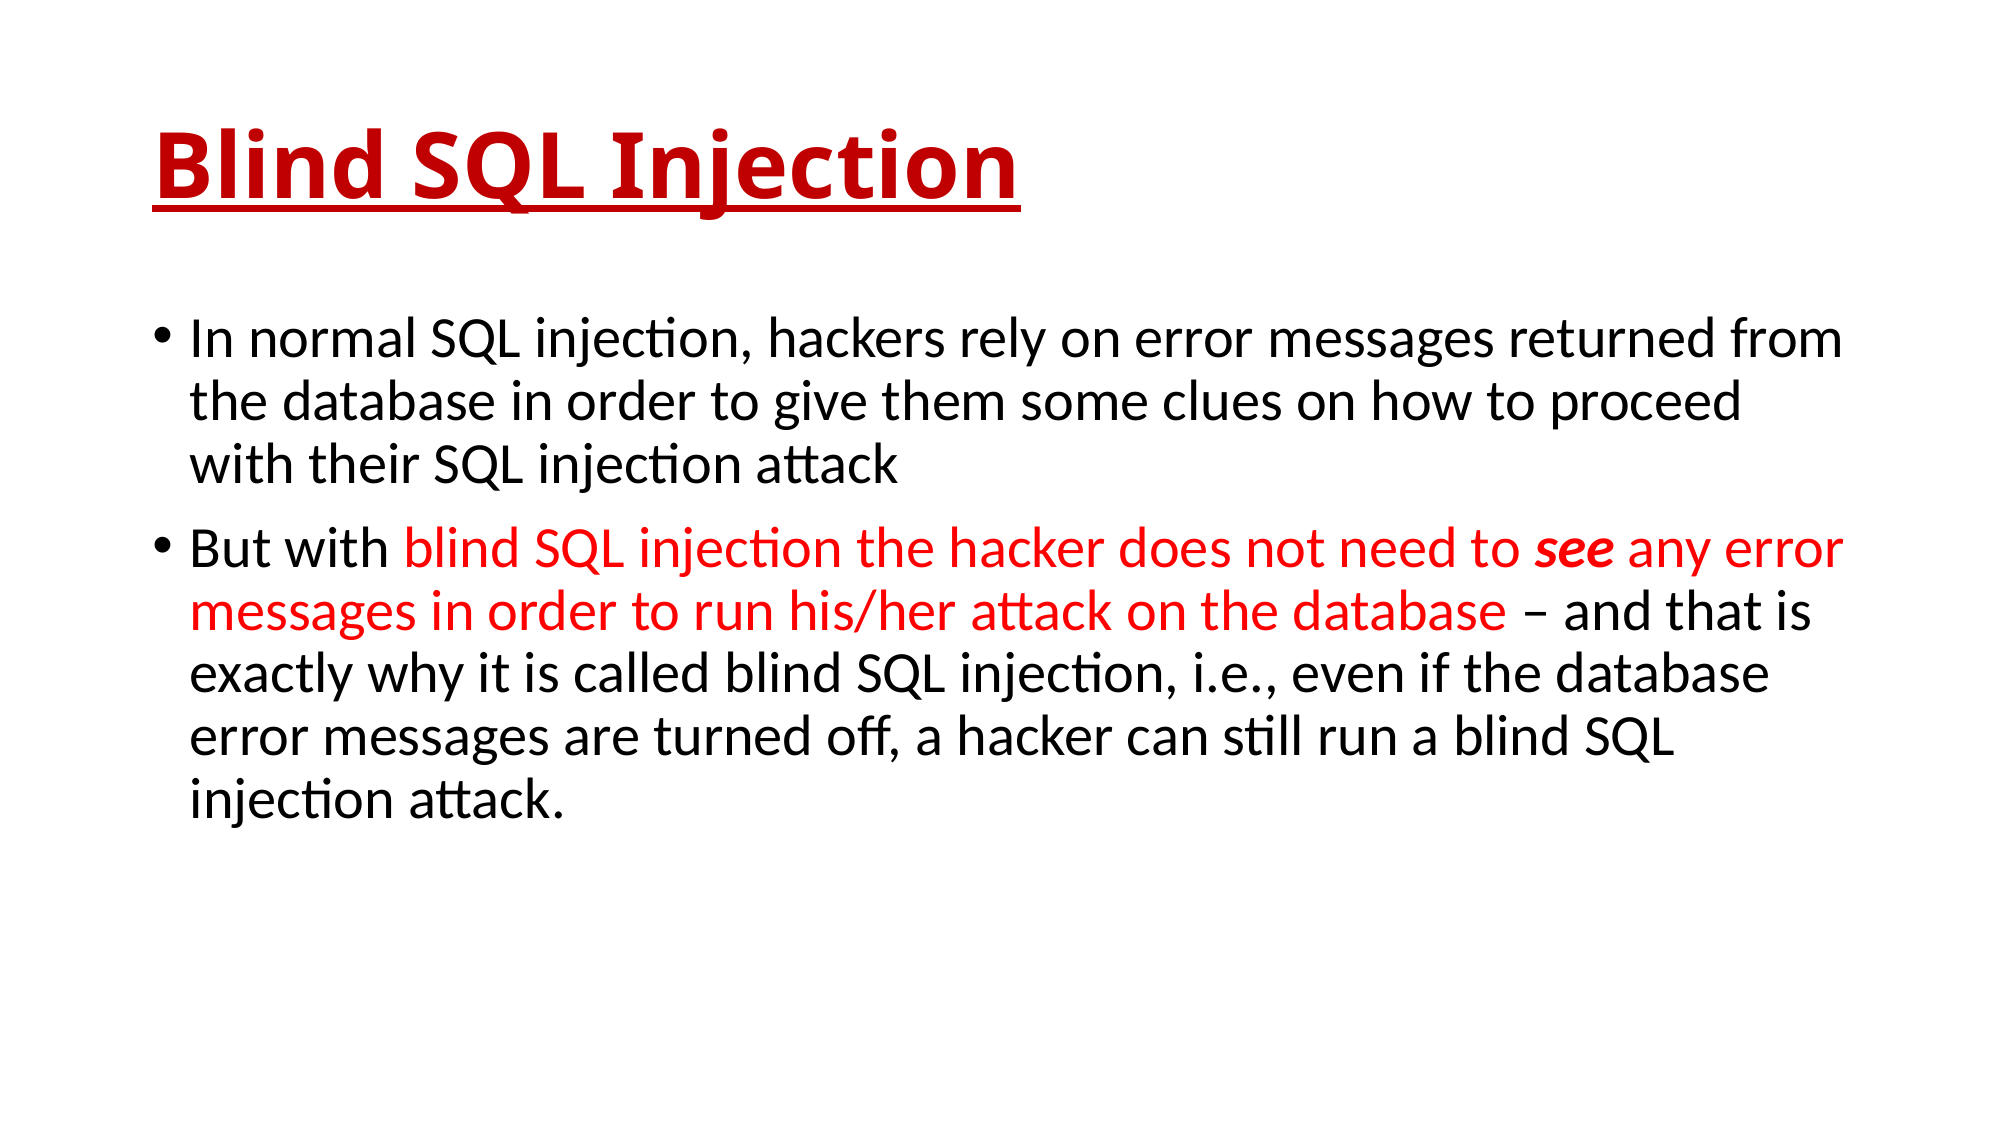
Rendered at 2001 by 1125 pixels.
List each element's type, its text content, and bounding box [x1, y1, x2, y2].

list In normal SQL injection, hackers rely on error messages returned from the database in order to give them some clues on how to proceed with their SQL injection attack But with blind SQL injection the hacker does not need to see any error messages in order to run his/her attack on the database – and that is exactly why it is called blind SQL injection, i.e., even if the database error messages are turned off, a hacker can still run a blind SQL injection attack. [137, 299, 1863, 1014]
title Blind SQL Injection [137, 59, 1863, 278]
